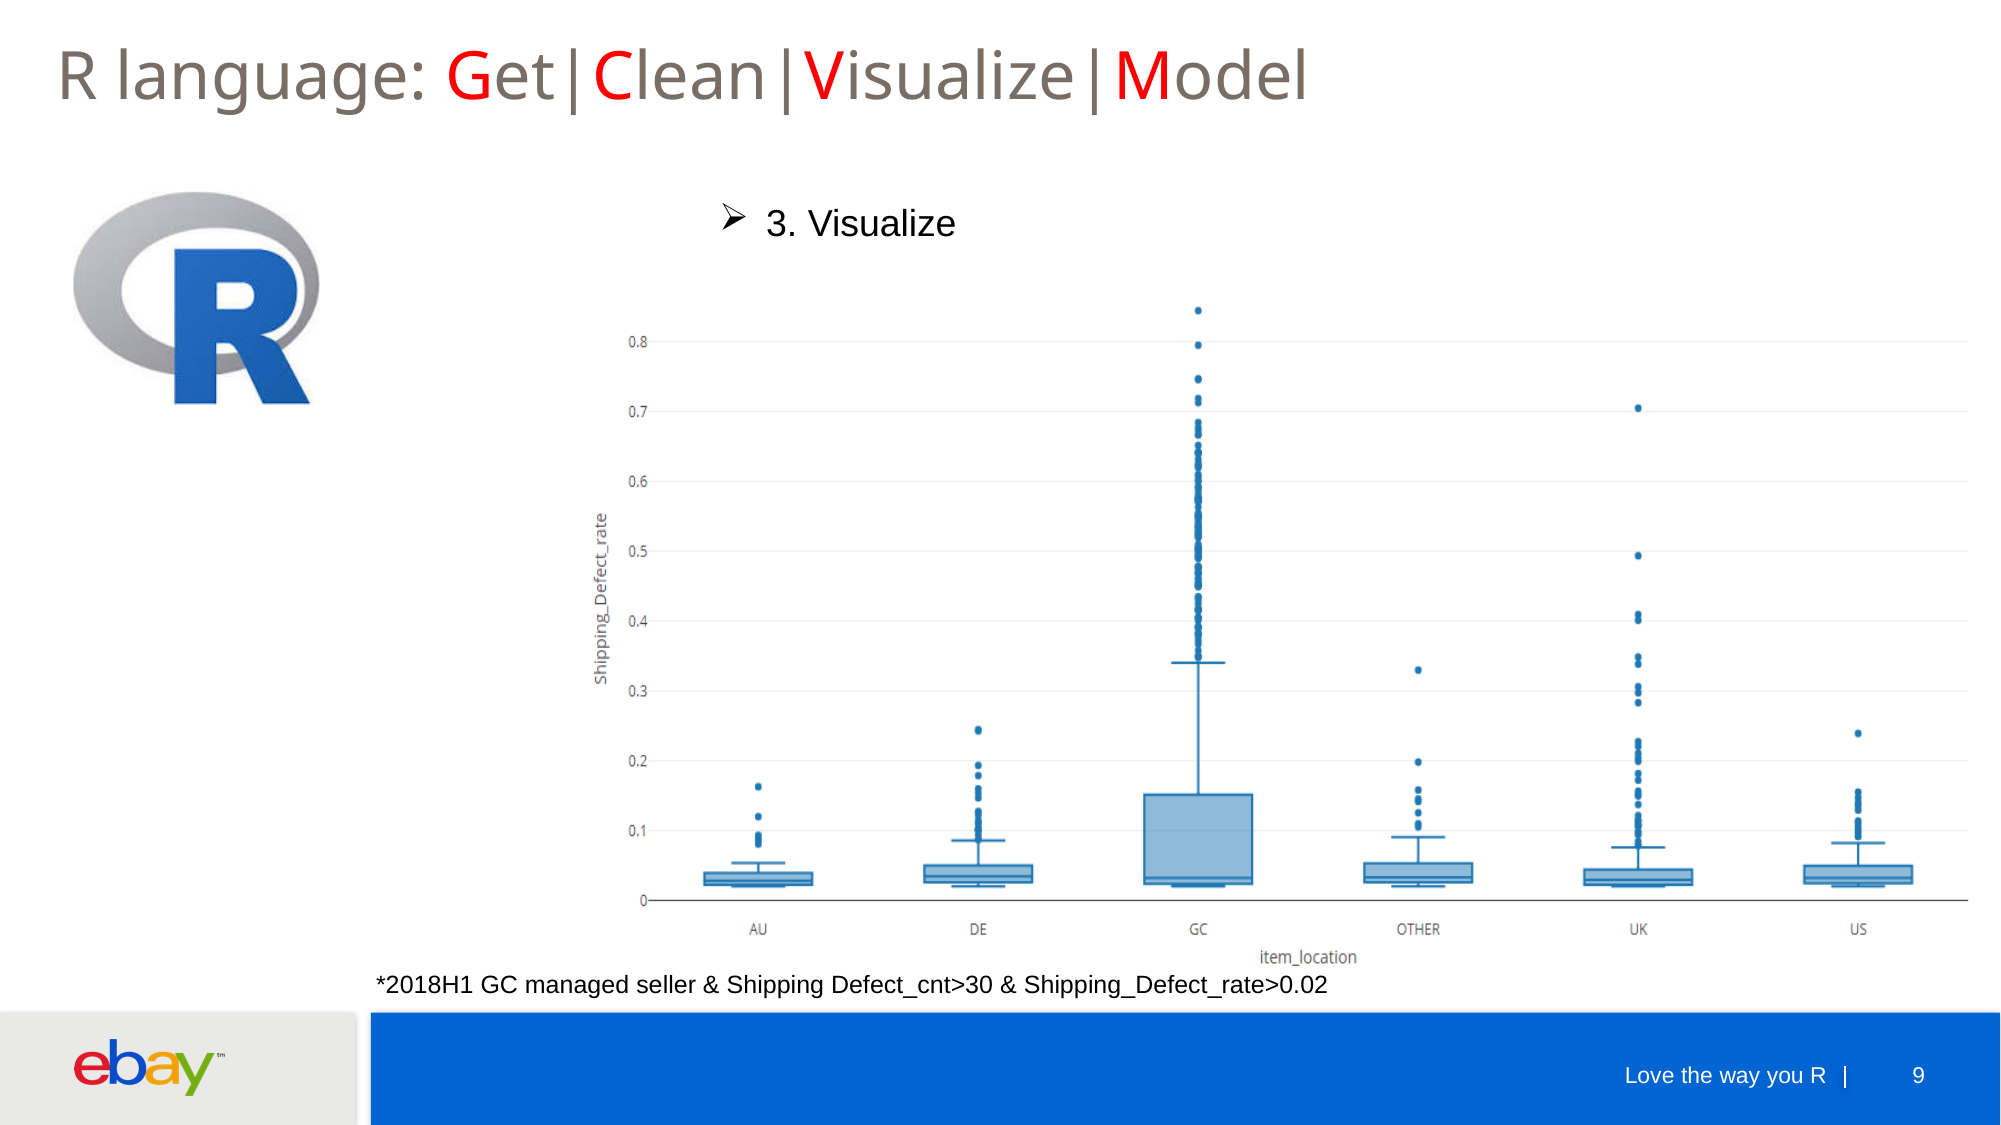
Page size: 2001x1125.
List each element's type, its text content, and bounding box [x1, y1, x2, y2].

text_box 3. Visualize [704, 191, 1990, 387]
picture [585, 289, 1976, 976]
picture [74, 1039, 225, 1096]
slide_number 9 [1845, 1046, 1925, 1088]
picture [72, 191, 320, 409]
text_box R language: Get|Clean|Visualize|Model [56, 33, 2000, 149]
footer Love the way you R [1094, 1045, 1827, 1088]
text_box *2018H1 GC managed seller & Shipping Defect_cnt>30 & Shipping_Defect_rate>0.02 [361, 961, 2000, 1007]
